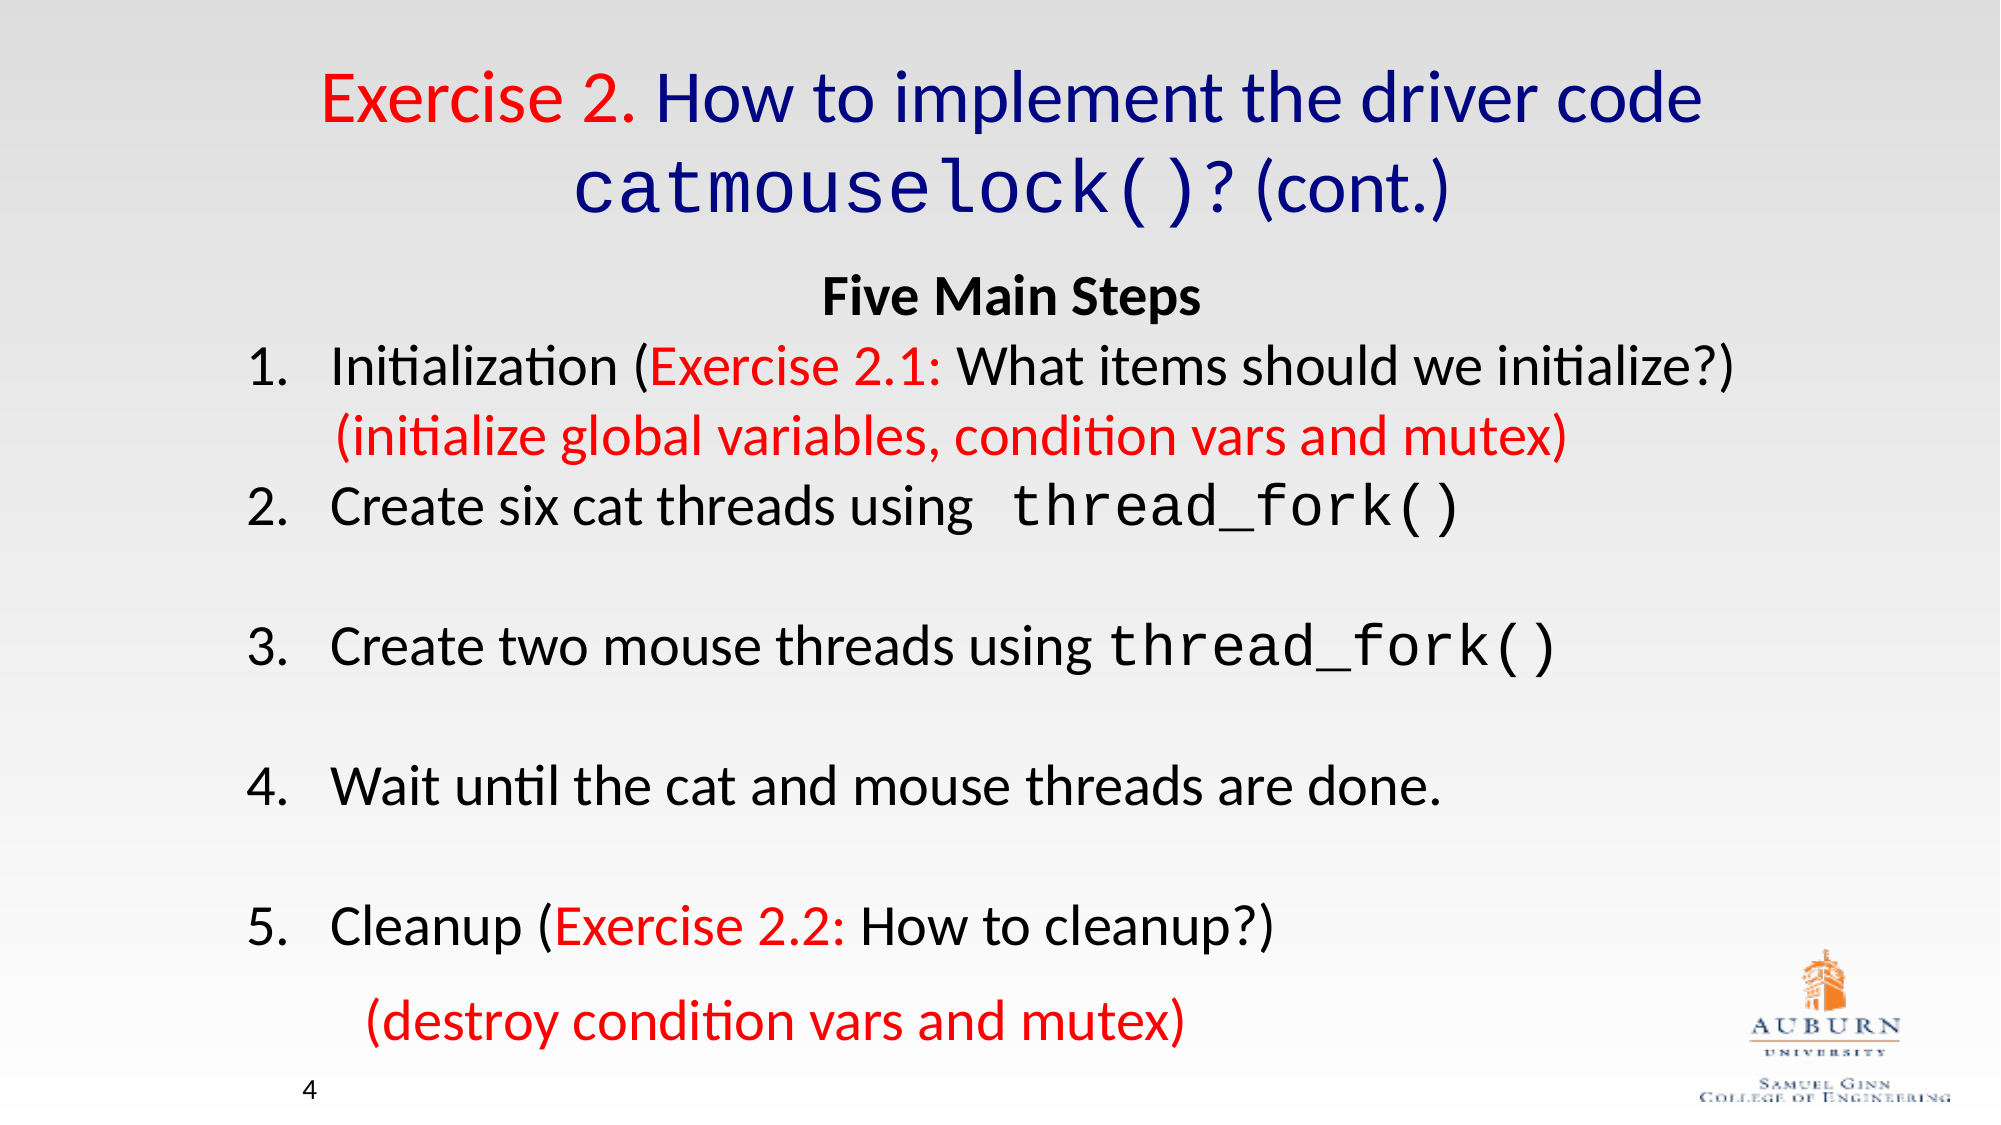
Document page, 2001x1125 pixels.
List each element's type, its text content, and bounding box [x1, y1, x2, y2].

text_box Five Main Steps Initialization (Exercise 2.1: What items should we initialize?) Create six cat threads using thread_fork() Create two mouse threads using thread_fork() Wait until the cat and mouse threads are done. Cleanup (Exercise 2.2: How to cleanup?) [156, 249, 1869, 965]
title Exercise 2. How to implement the driver code catmouselock()? (cont.) [275, 24, 1750, 249]
text_box (initialize global variables, condition vars and mutex) [319, 389, 1598, 474]
text_box (destroy condition vars and mutex) [274, 974, 1243, 1060]
picture [1700, 949, 1950, 1102]
slide_number 4 [287, 1062, 488, 1125]
